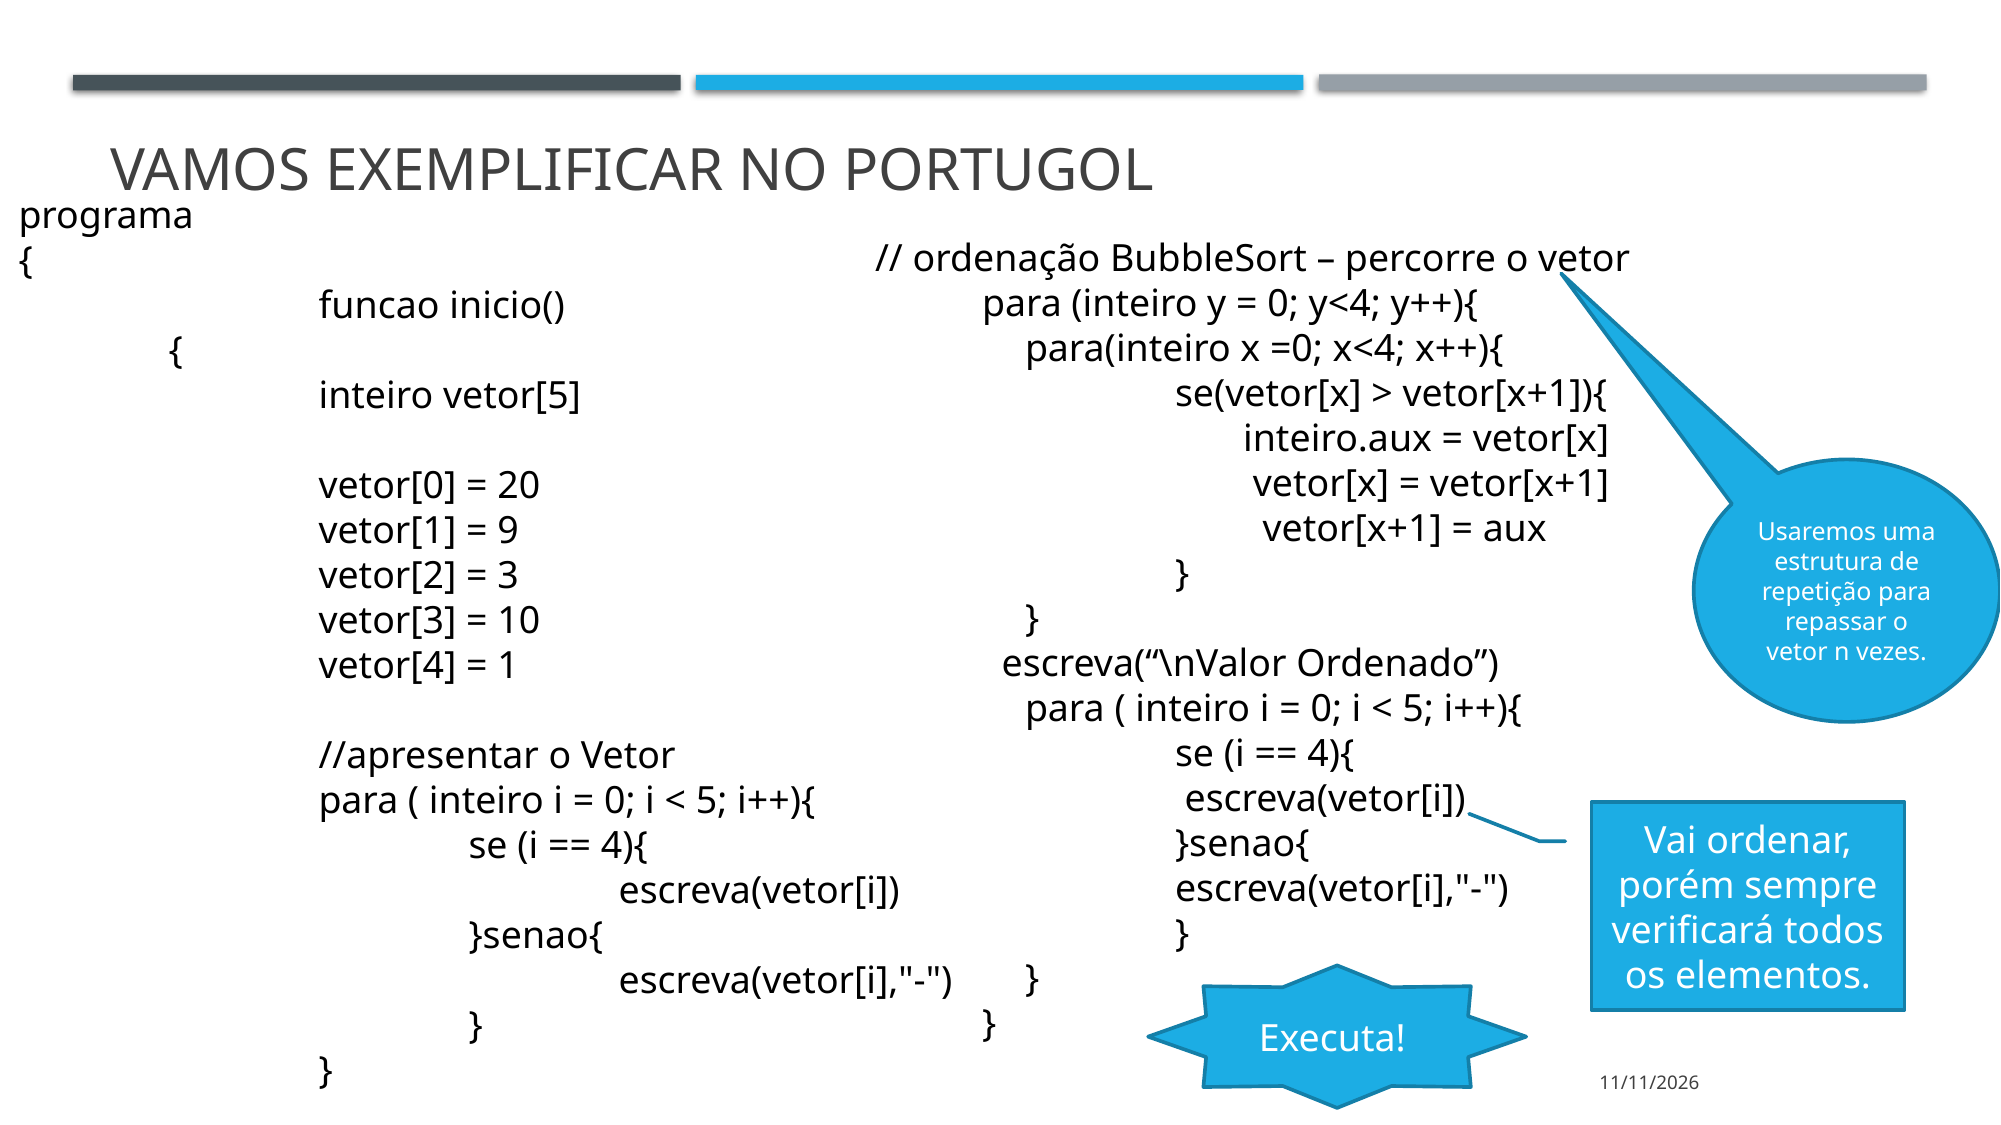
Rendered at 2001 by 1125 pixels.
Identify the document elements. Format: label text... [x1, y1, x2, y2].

text_box Vai ordenar, porém sempre verificará todos os elementos. [1467, 812, 1568, 844]
text_box Vai ordenar, porém sempre verificará todos os elementos. [1590, 800, 1906, 1012]
text_box // ordenação BubbleSort – percorre o vetor para (inteiro y = 0; y<4; y++){ para(inteiro x =0; x<4; x++){ se(vetor[x] > vetor[x+1]){ inteiro.aux = vetor[x] vetor[x] = vetor[x+1] vetor[x+1] = aux } } escreva(“\nValor Ordenado”) para ( inteiro i = 0; i < 5; i++){ se (i == 4){ escreva(vetor[i]) }senao{ escreva(vetor[i],"-") } } } [860, 226, 1861, 1051]
text_box Executa! [1183, 1051, 1491, 1110]
title Vamos exemplificar no portugol [95, 115, 1905, 210]
text_box Usaremos uma estrutura de repetição para repassar o vetor n vezes. [1559, 272, 2000, 724]
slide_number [1247, 1053, 1715, 1114]
text_box programa { funcao inicio() { inteiro vetor[5] vetor[0] = 20 vetor[1] = 9 vetor[2] = 3 vetor[3] = 10 vetor[4] = 1 //apresentar o Vetor para ( inteiro i = 0; i < 5; i++){ se (i == 4){ escreva(vetor[i]) }senao{ escreva(vetor[i],"-") } } [3, 184, 981, 1099]
